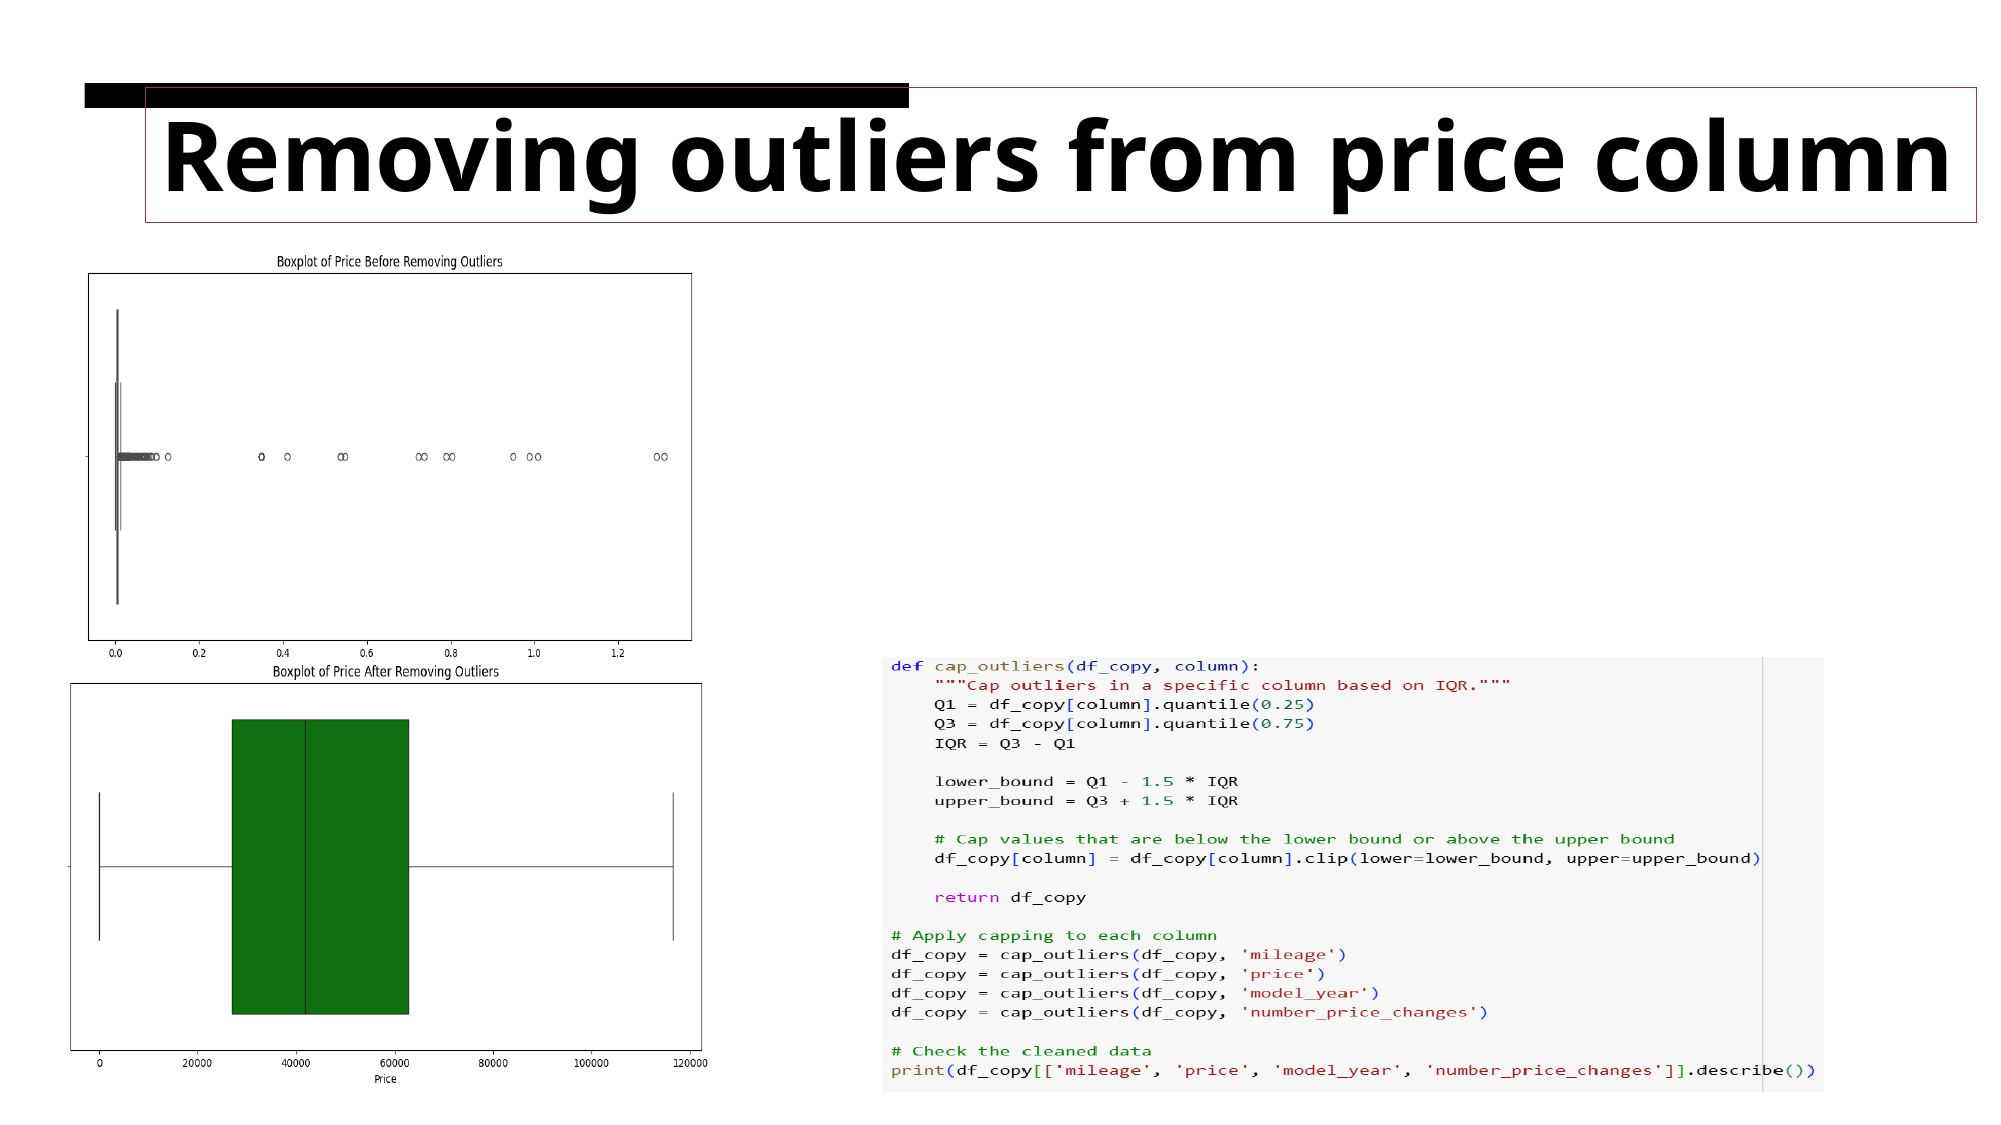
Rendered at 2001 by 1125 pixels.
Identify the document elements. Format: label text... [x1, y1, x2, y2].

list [77, 247, 697, 657]
title Removing outliers from price column [145, 87, 1977, 223]
picture [882, 657, 1825, 1092]
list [60, 657, 714, 1092]
